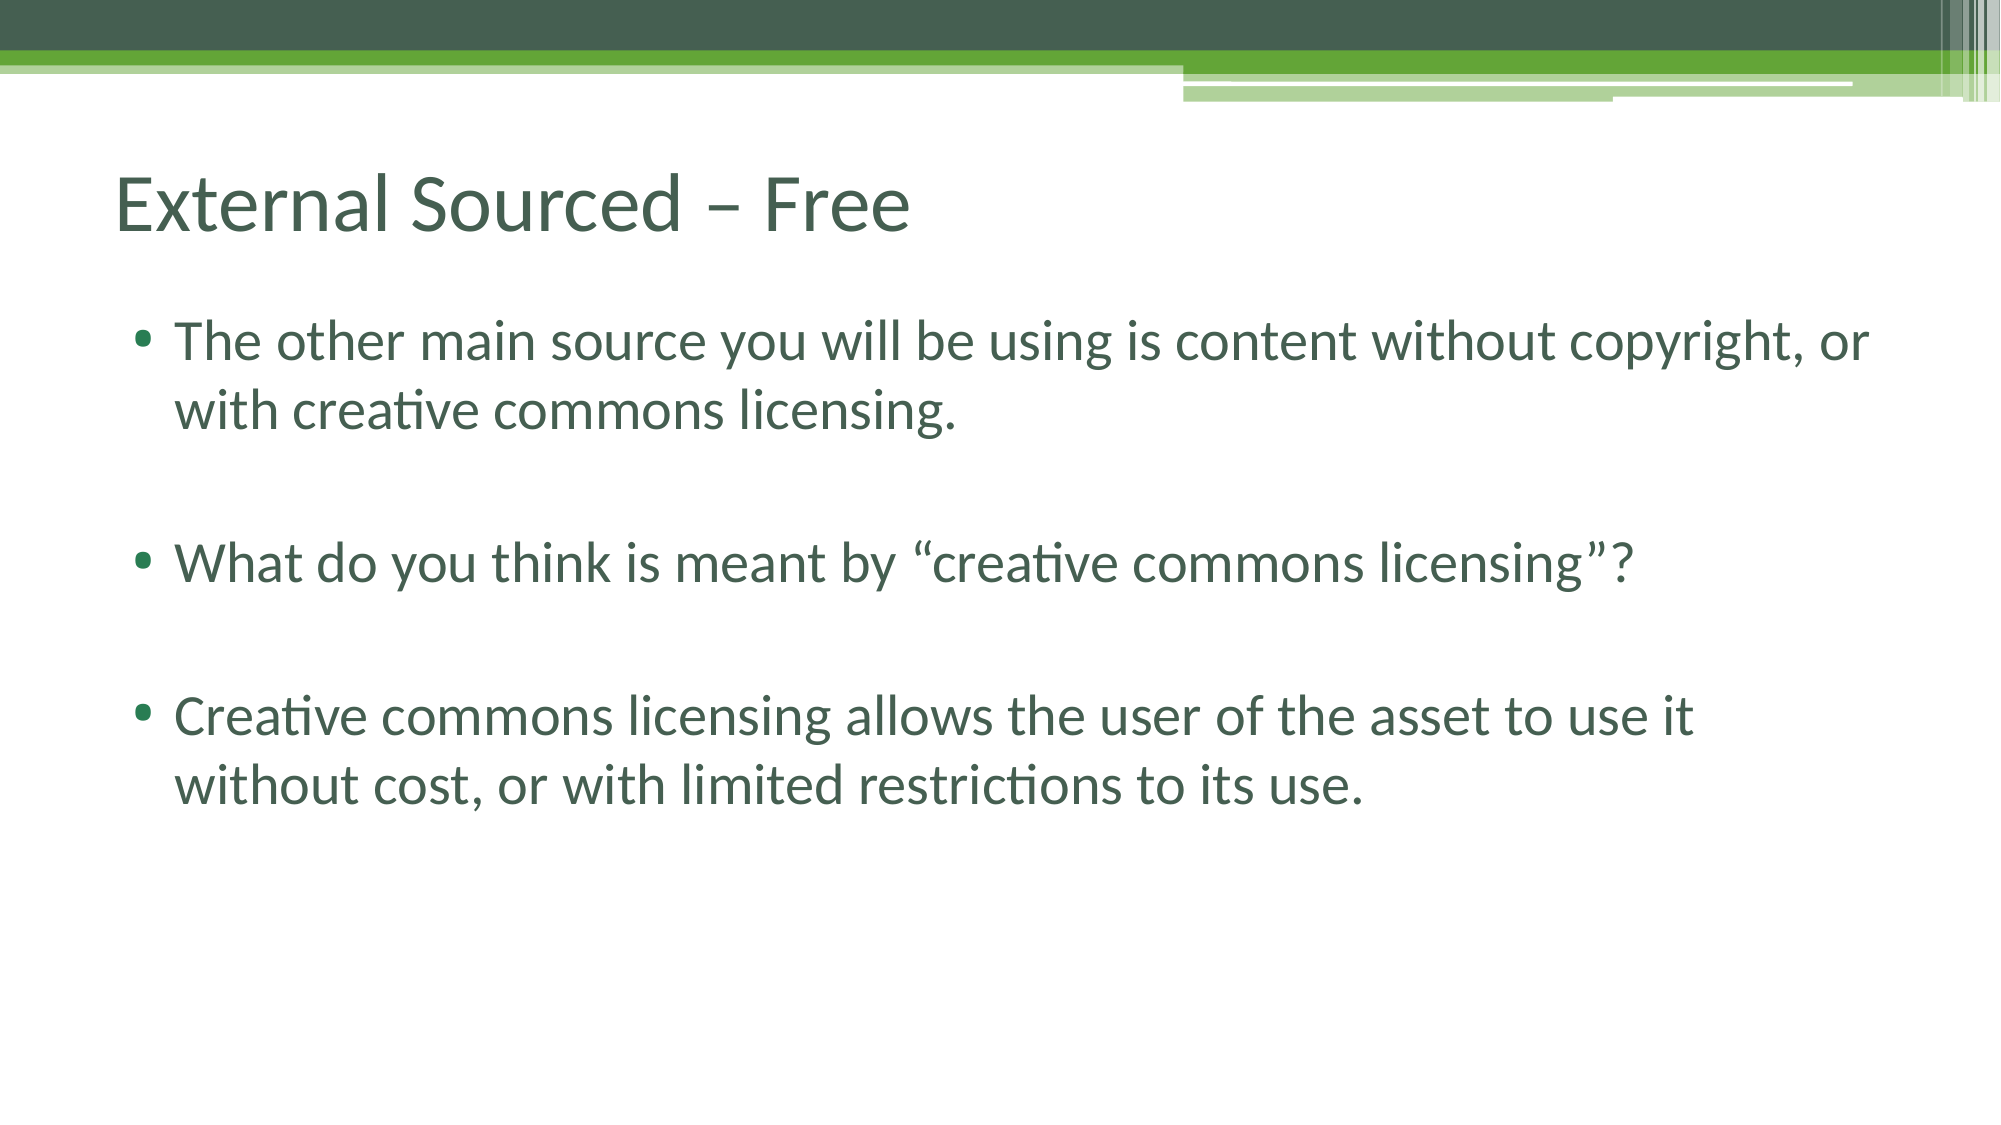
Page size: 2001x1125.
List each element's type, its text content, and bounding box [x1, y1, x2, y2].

title External Sourced – Free [99, 137, 1900, 260]
list The other main source you will be using is content without copyright, or with creative commons licensing. What do you think is meant by “creative commons licensing”? Creative commons licensing allows the user of the asset to use it without cost, or with limited restrictions to its use. [99, 294, 1900, 1079]
